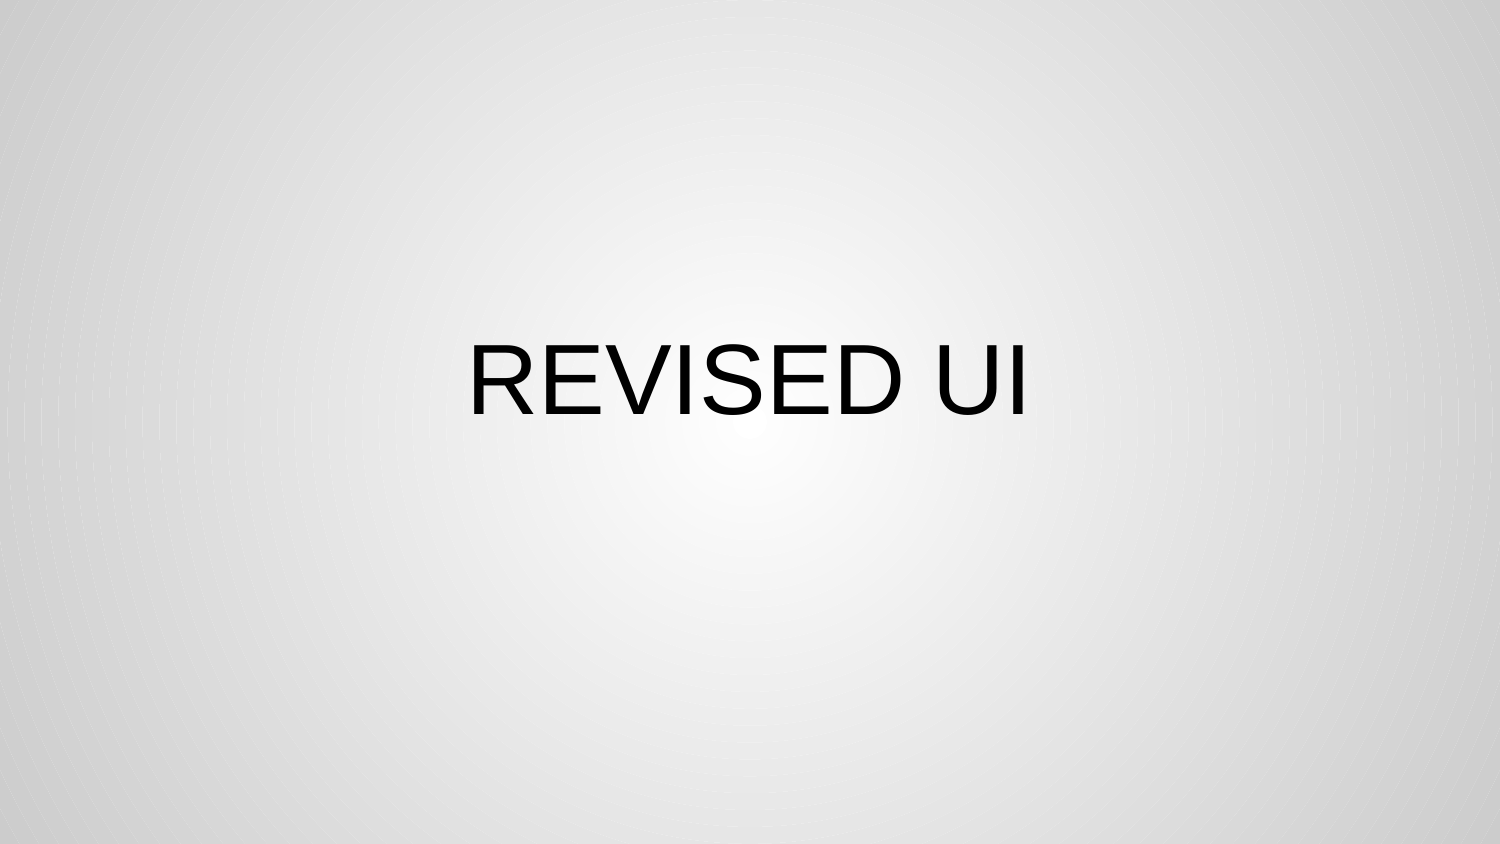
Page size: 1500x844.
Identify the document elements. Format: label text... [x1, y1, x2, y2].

title REVISED UI [112, 259, 1388, 450]
